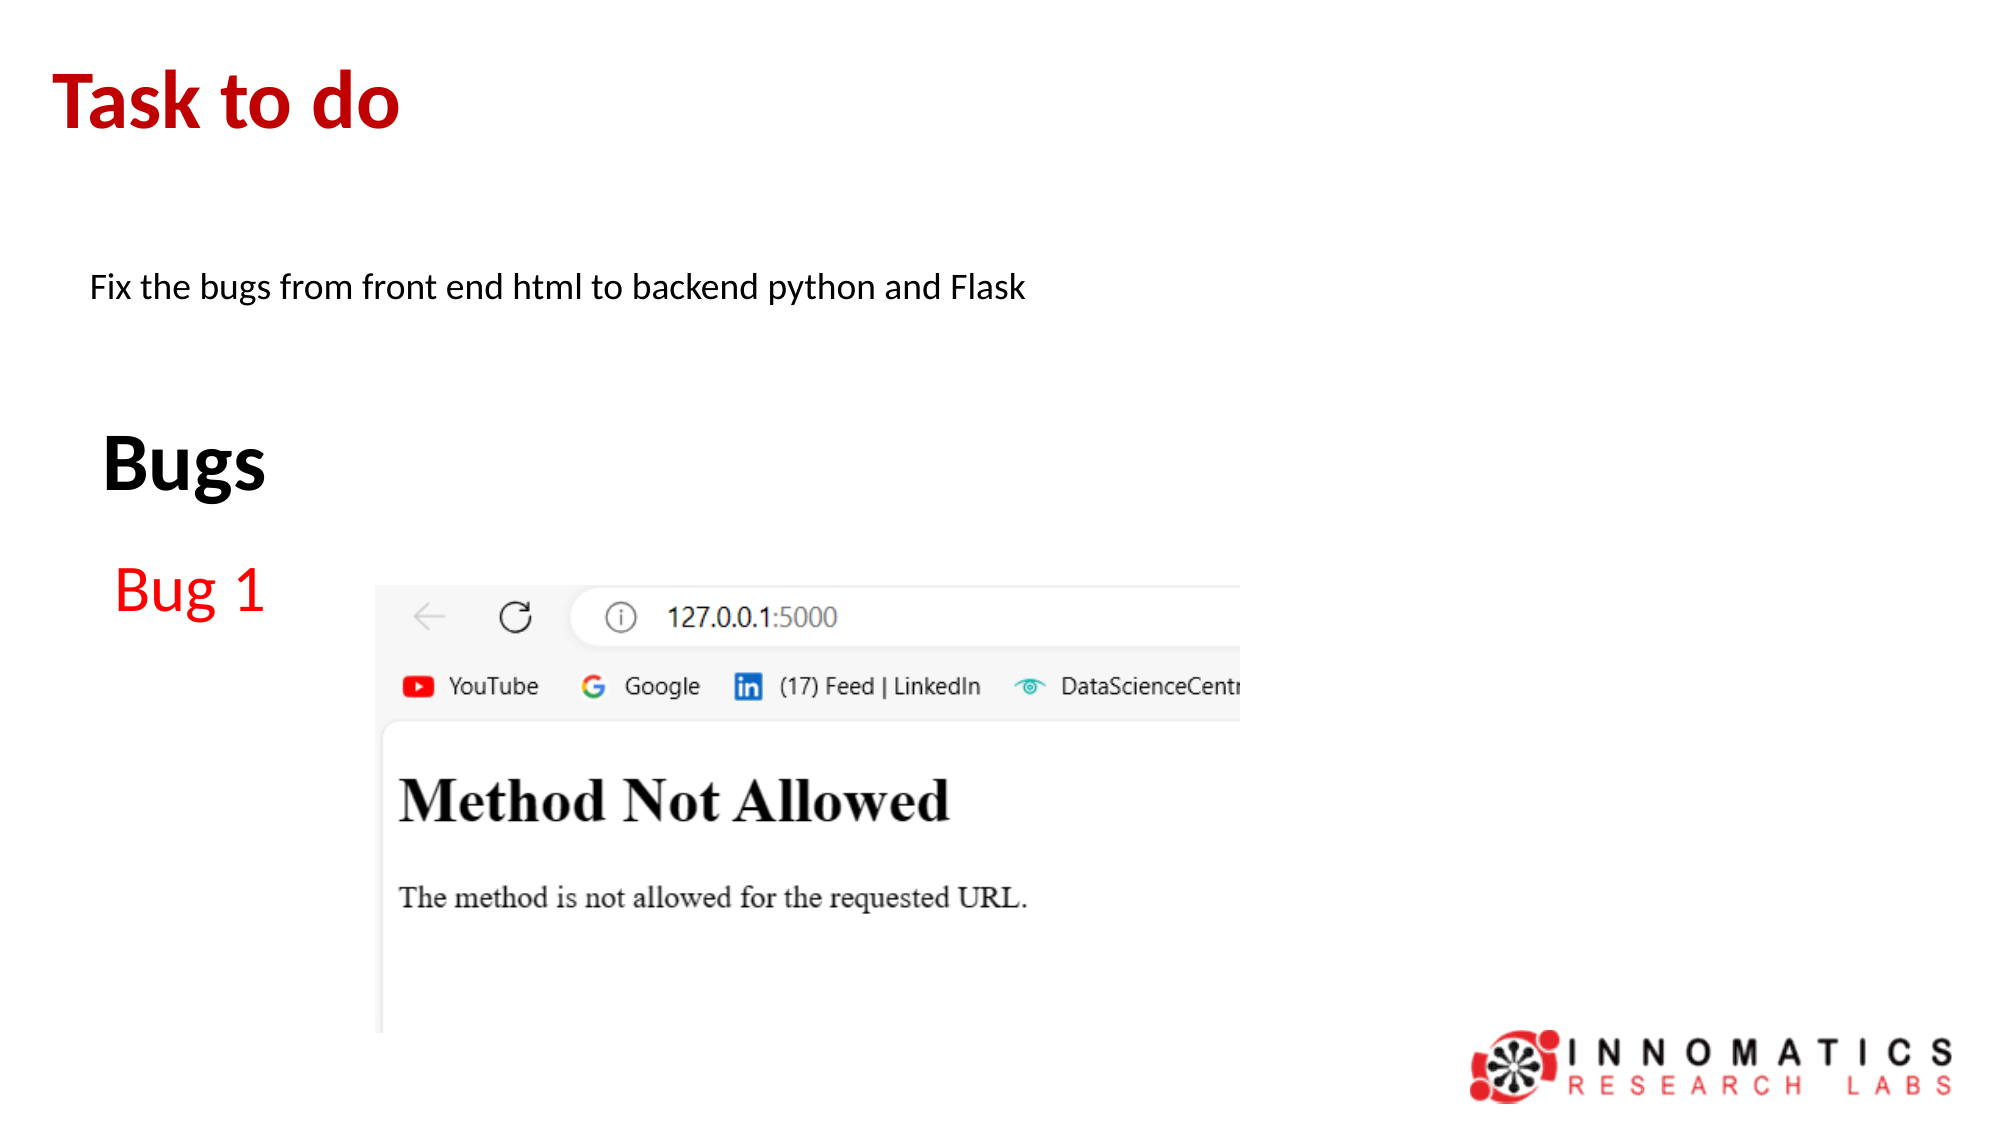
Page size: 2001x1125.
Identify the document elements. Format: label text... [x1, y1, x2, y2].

text_box Task to do [37, 37, 1125, 353]
picture [1470, 1030, 1954, 1104]
picture [374, 585, 1240, 1033]
text_box Bugs [87, 399, 1438, 515]
text_box Fix the bugs from front end html to backend python and Flask [75, 254, 1400, 360]
text_box Bug 1 [99, 537, 1138, 633]
